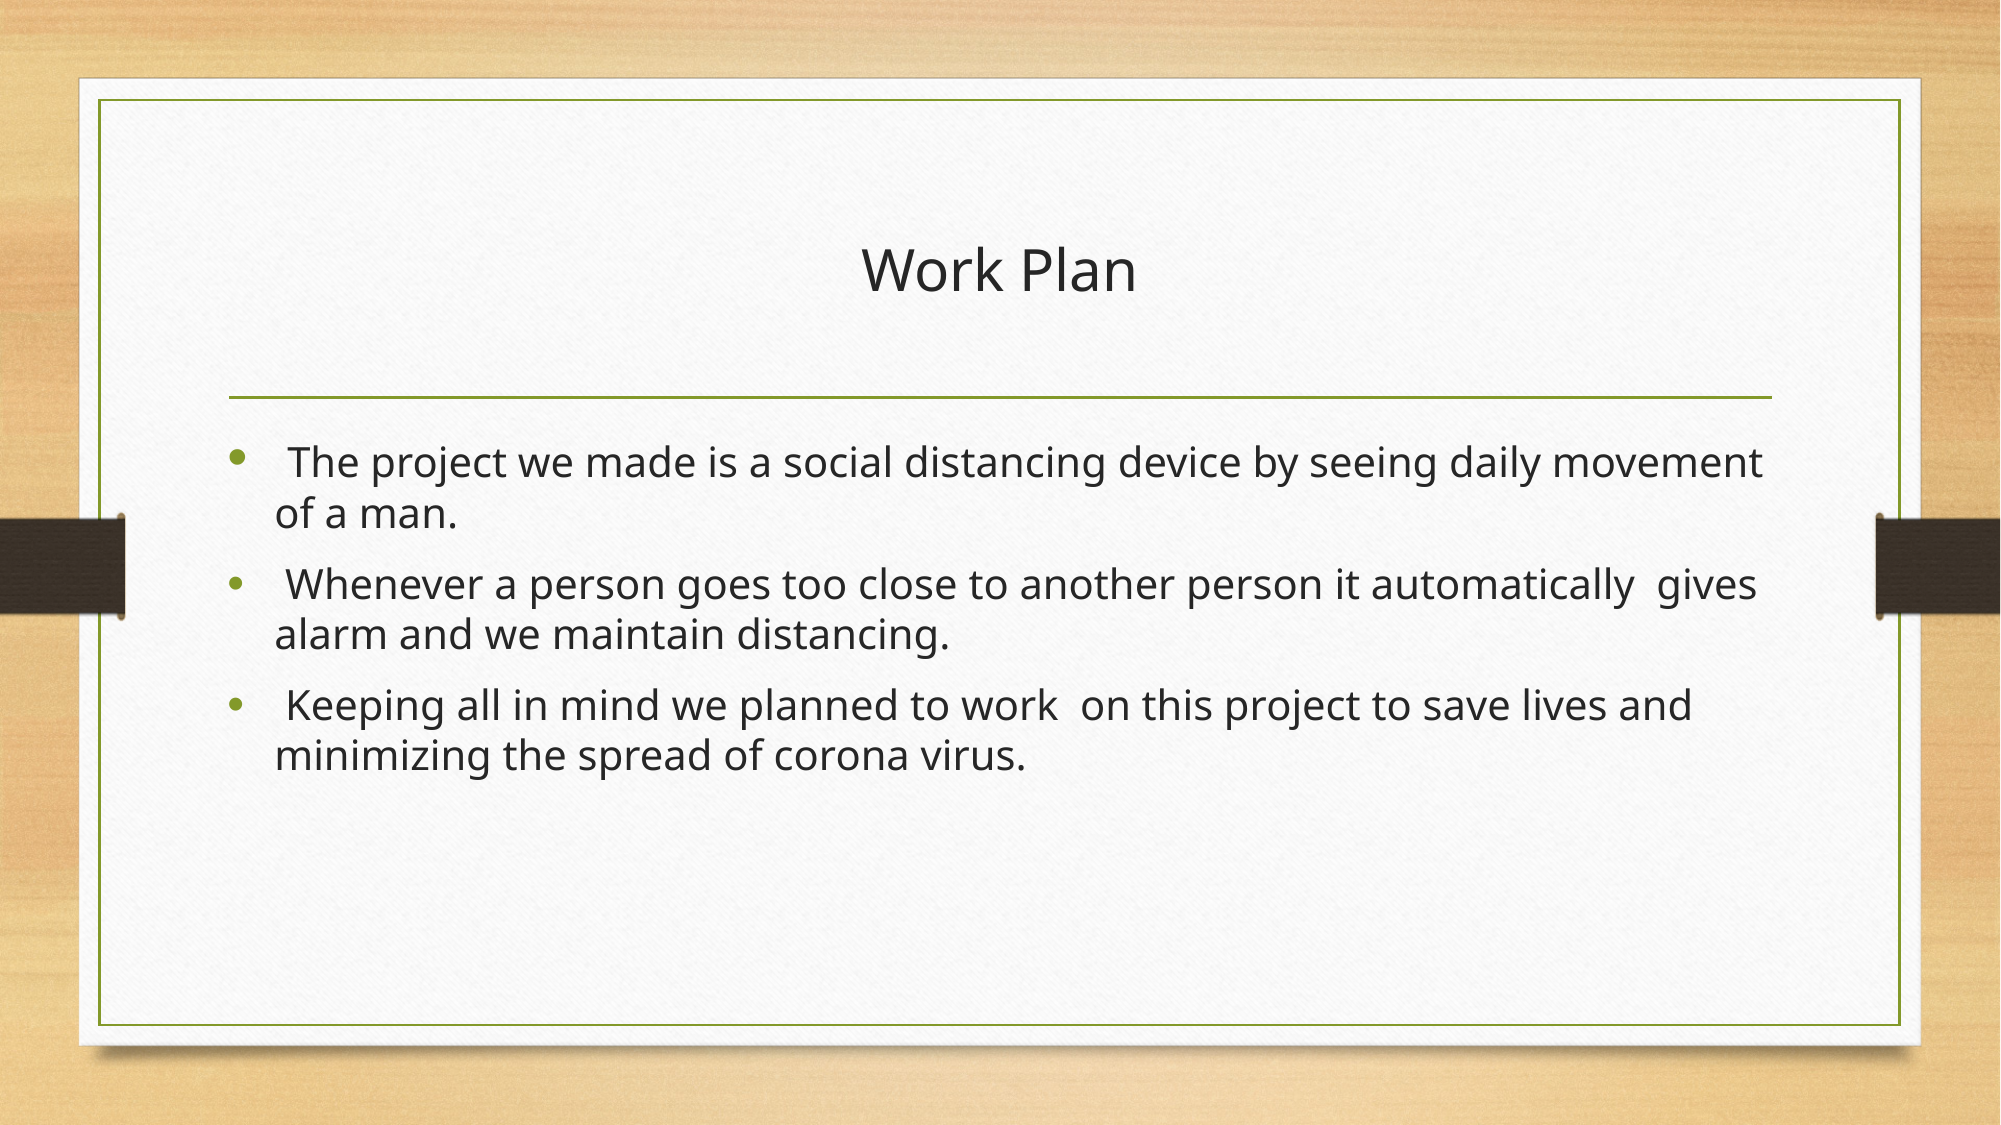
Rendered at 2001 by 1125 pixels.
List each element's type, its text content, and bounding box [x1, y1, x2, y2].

title Work Plan [212, 161, 1788, 375]
list The project we made is a social distancing device by seeing daily movement of a man. Whenever a person goes too close to another person it automatically gives alarm and we maintain distancing. Keeping all in mind we planned to work on this project to save lives and minimizing the spread of corona virus. [212, 419, 1788, 964]
picture [0, 0, 2001, 1125]
